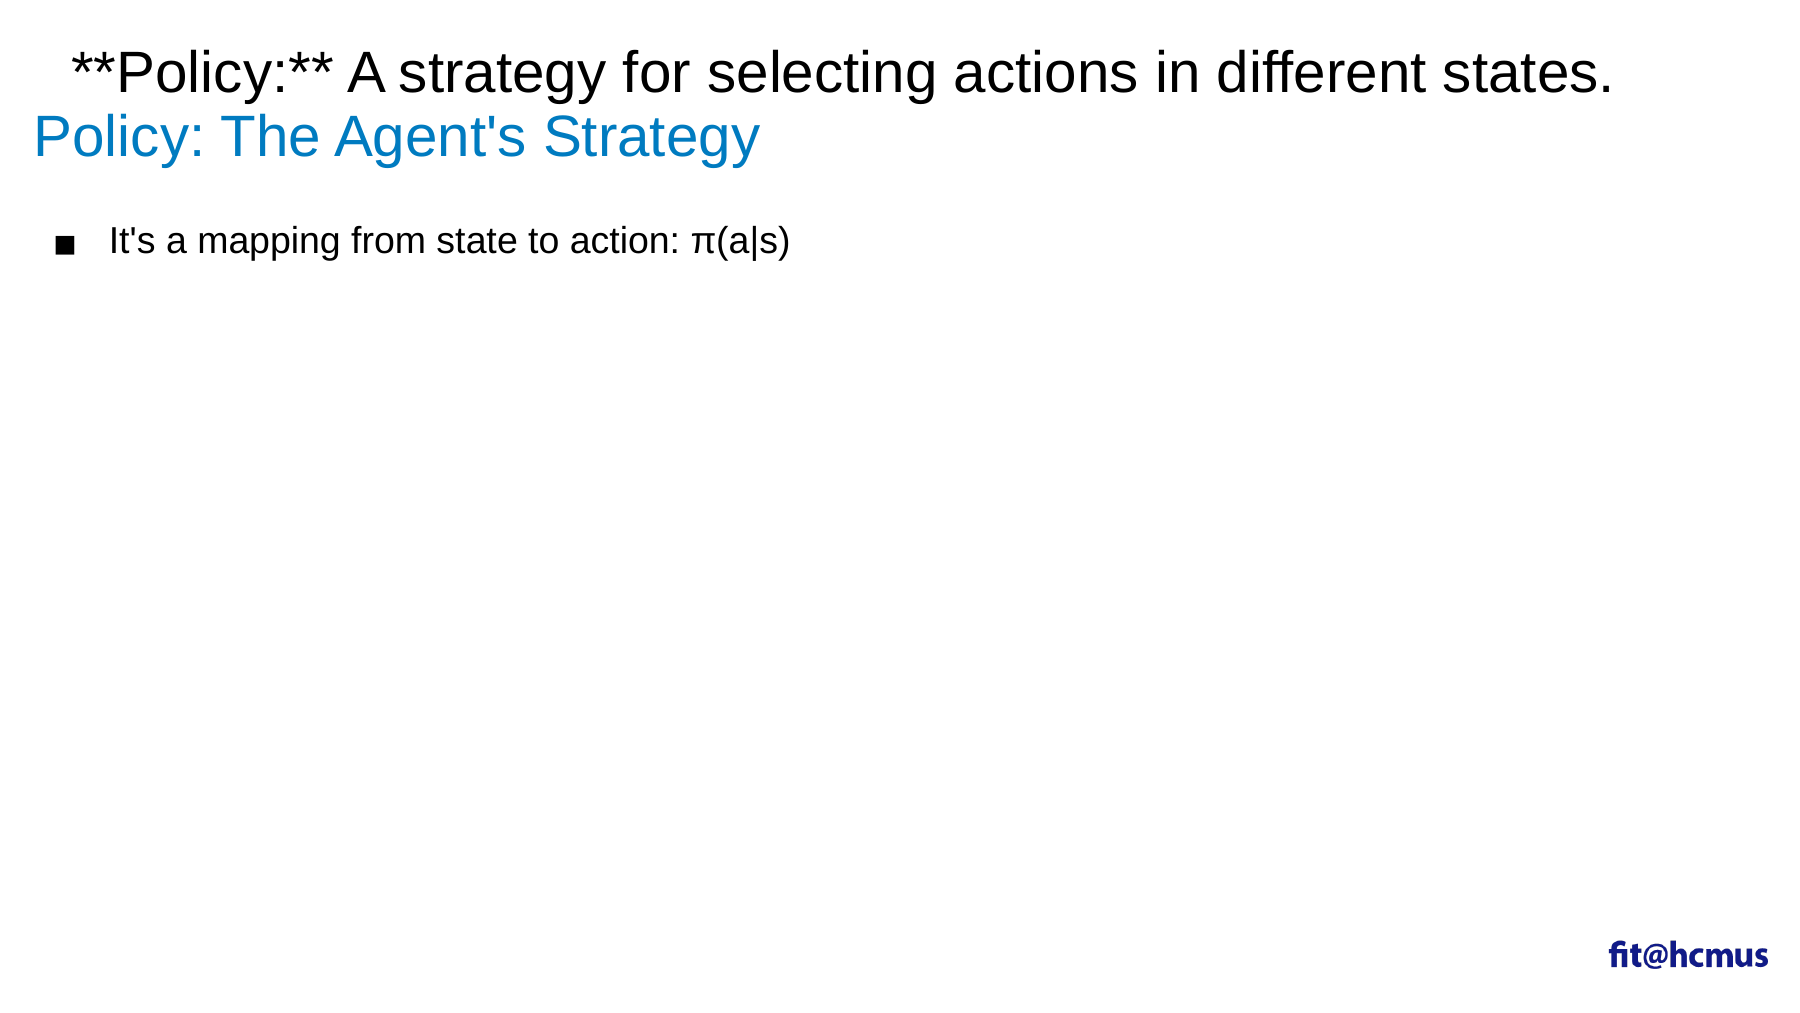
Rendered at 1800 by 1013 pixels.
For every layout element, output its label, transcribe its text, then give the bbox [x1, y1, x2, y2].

picture [1597, 916, 1777, 991]
title Policy: The Agent's Strategy [33, 107, 1766, 171]
list **Policy:** A strategy for selecting actions in different states. [33, 42, 1766, 107]
list It's a mapping from state to action: π(a|s) [33, 212, 1766, 909]
